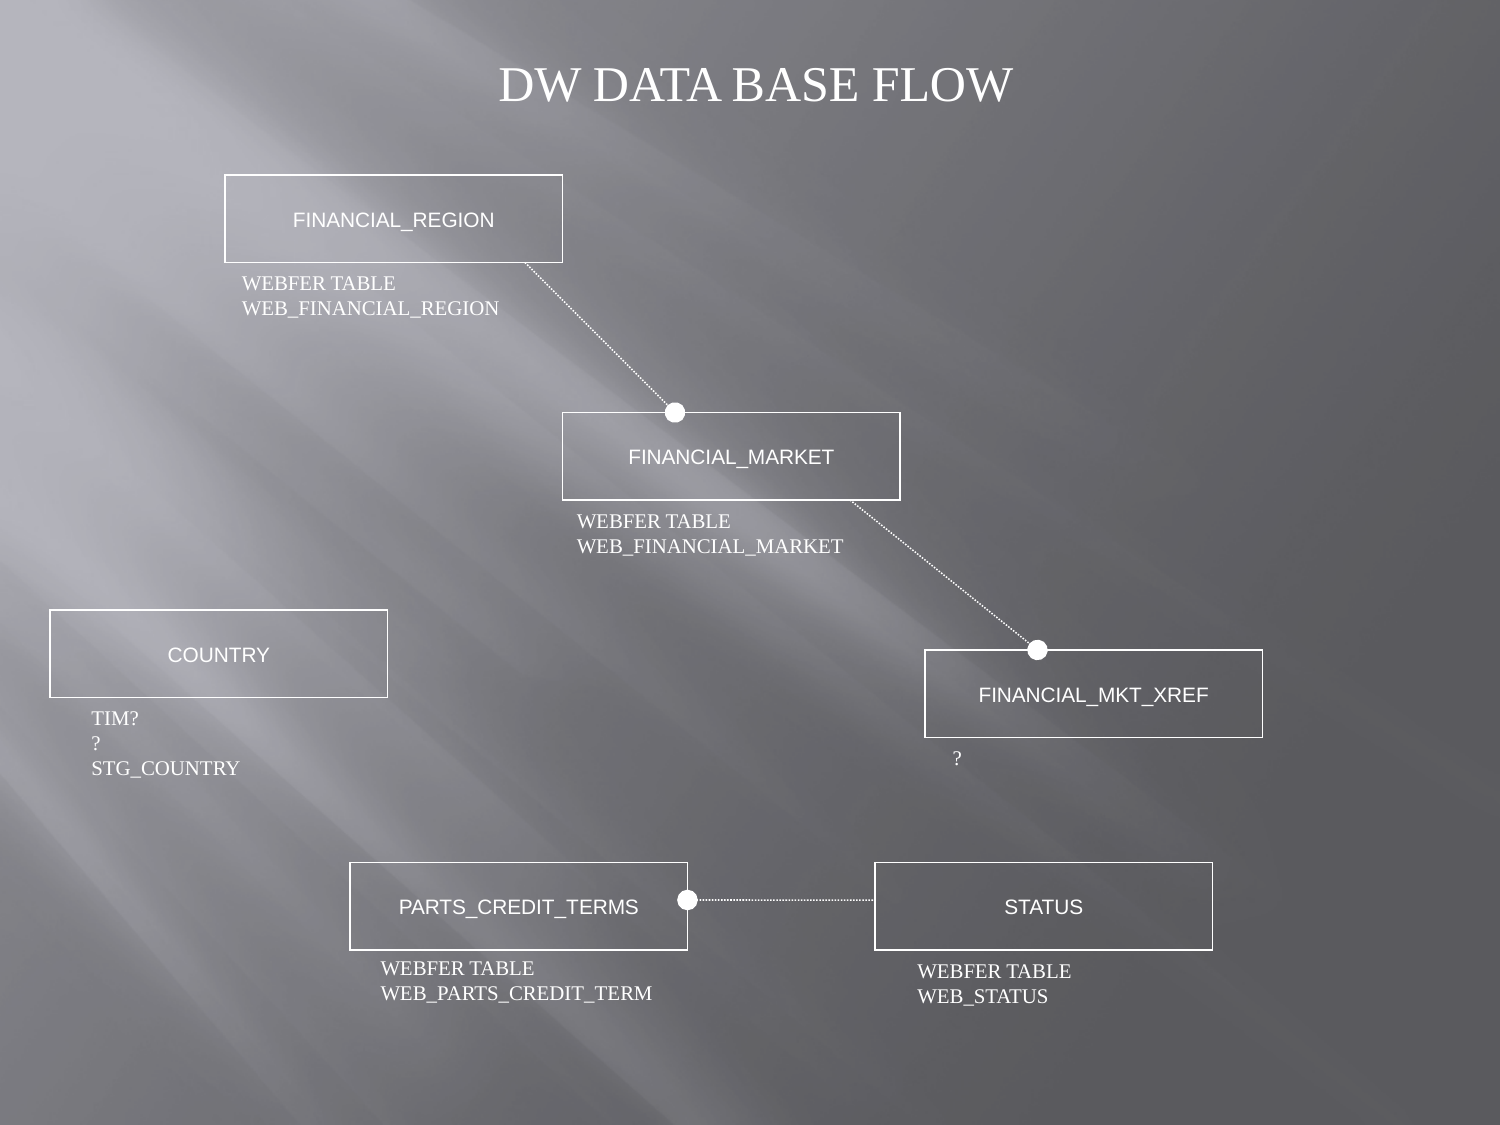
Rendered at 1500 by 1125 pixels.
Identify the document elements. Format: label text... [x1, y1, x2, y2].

text_box [1009, 627, 1048, 661]
text_box ? [937, 737, 977, 778]
text_box [677, 889, 698, 911]
text_box DW DATA BASE FLOW [483, 44, 1029, 119]
text_box FINANCIAL_MARKET [562, 412, 900, 500]
text_box WEBFER TABLE WEB_STATUS [902, 949, 1087, 1015]
text_box COUNTRY [50, 609, 388, 698]
text_box PARTS_CREDIT_TERMS [350, 862, 688, 950]
text_box FINANCIAL_REGION [225, 174, 563, 263]
text_box FINANCIAL_MKT_XREF [924, 649, 1263, 738]
text_box WEBFER TABLE WEB_PARTS_CREDIT_TERM [365, 947, 668, 1013]
text_box TIM? ? STG_COUNTRY [76, 697, 256, 788]
text_box WEBFER TABLE WEB_FINANCIAL_REGION [227, 262, 515, 328]
text_box WEBFER TABLE WEB_FINANCIAL_MARKET [562, 499, 859, 565]
text_box STATUS [875, 862, 1213, 950]
text_box [524, 262, 685, 423]
